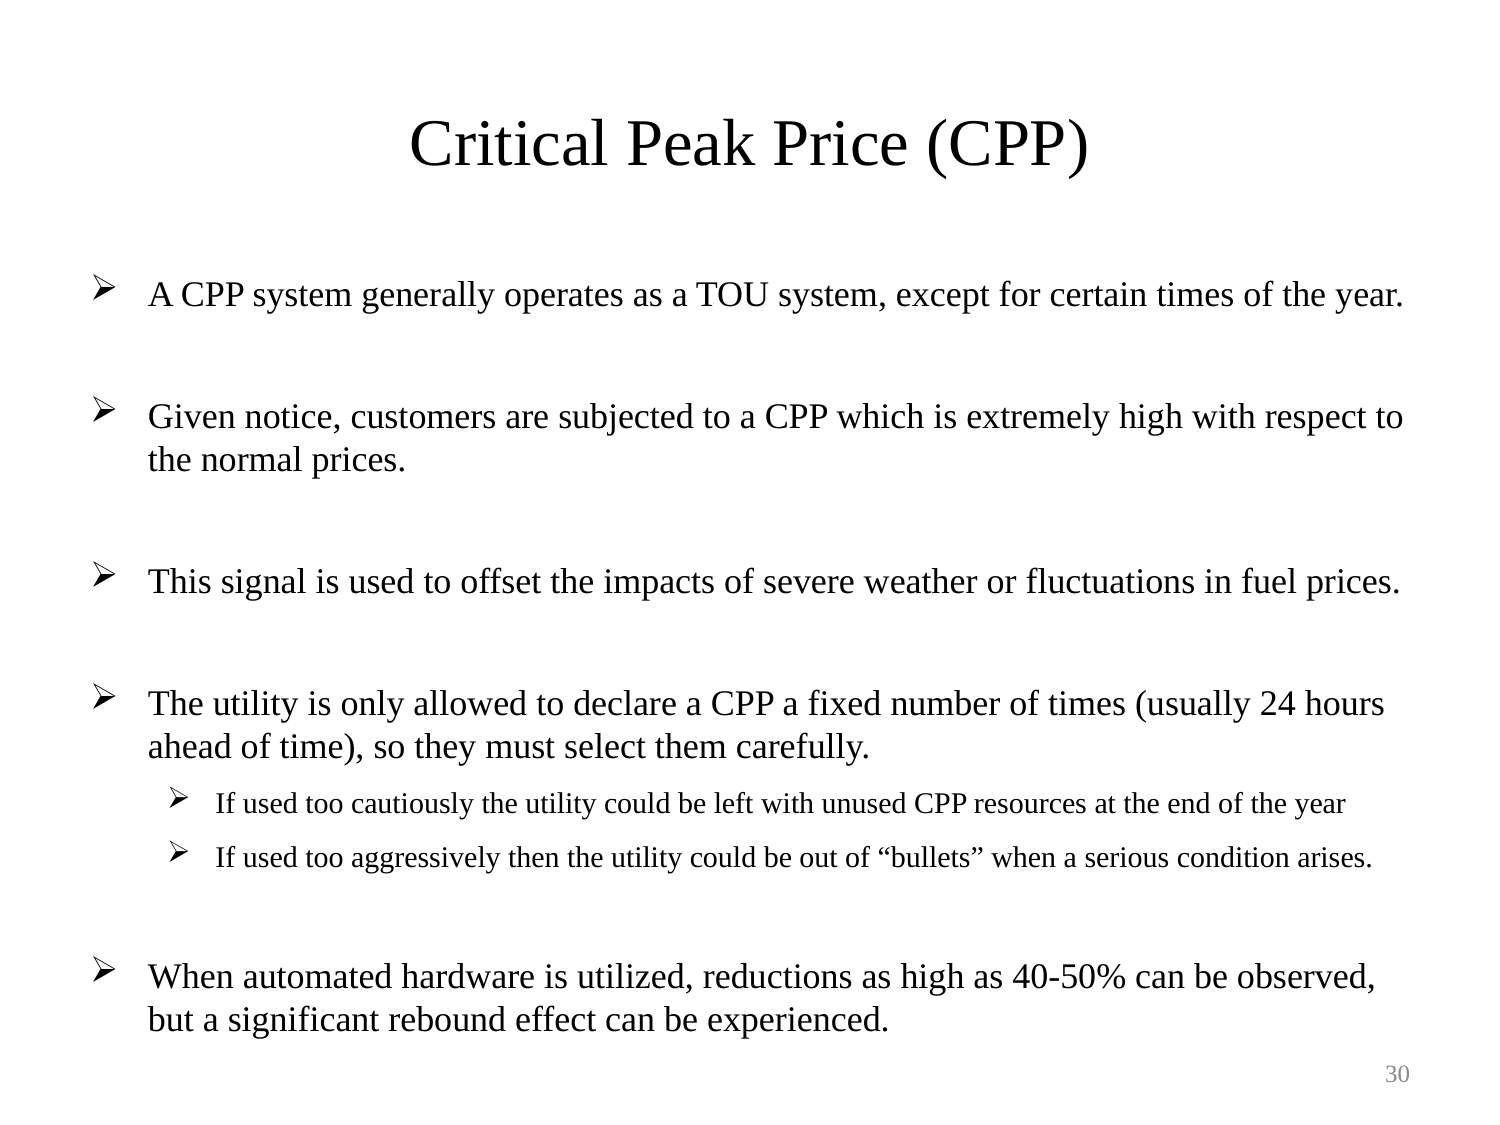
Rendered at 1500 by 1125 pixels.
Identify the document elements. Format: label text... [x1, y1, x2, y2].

title Critical Peak Price (CPP) [75, 45, 1425, 233]
list A CPP system generally operates as a TOU system, except for certain times of the year. Given notice, customers are subjected to a CPP which is extremely high with respect to the normal prices. This signal is used to offset the impacts of severe weather or fluctuations in fuel prices. The utility is only allowed to declare a CPP a fixed number of times (usually 24 hours ahead of time), so they must select them carefully. If used too cautiously the utility could be left with unused CPP resources at the end of the year If used too aggressively then the utility could be out of “bullets” when a serious condition arises. When automated hardware is utilized, reductions as high as 40-50% can be observed, but a significant rebound effect can be experienced. [75, 262, 1425, 1075]
slide_number 30 [1074, 1042, 1425, 1103]
